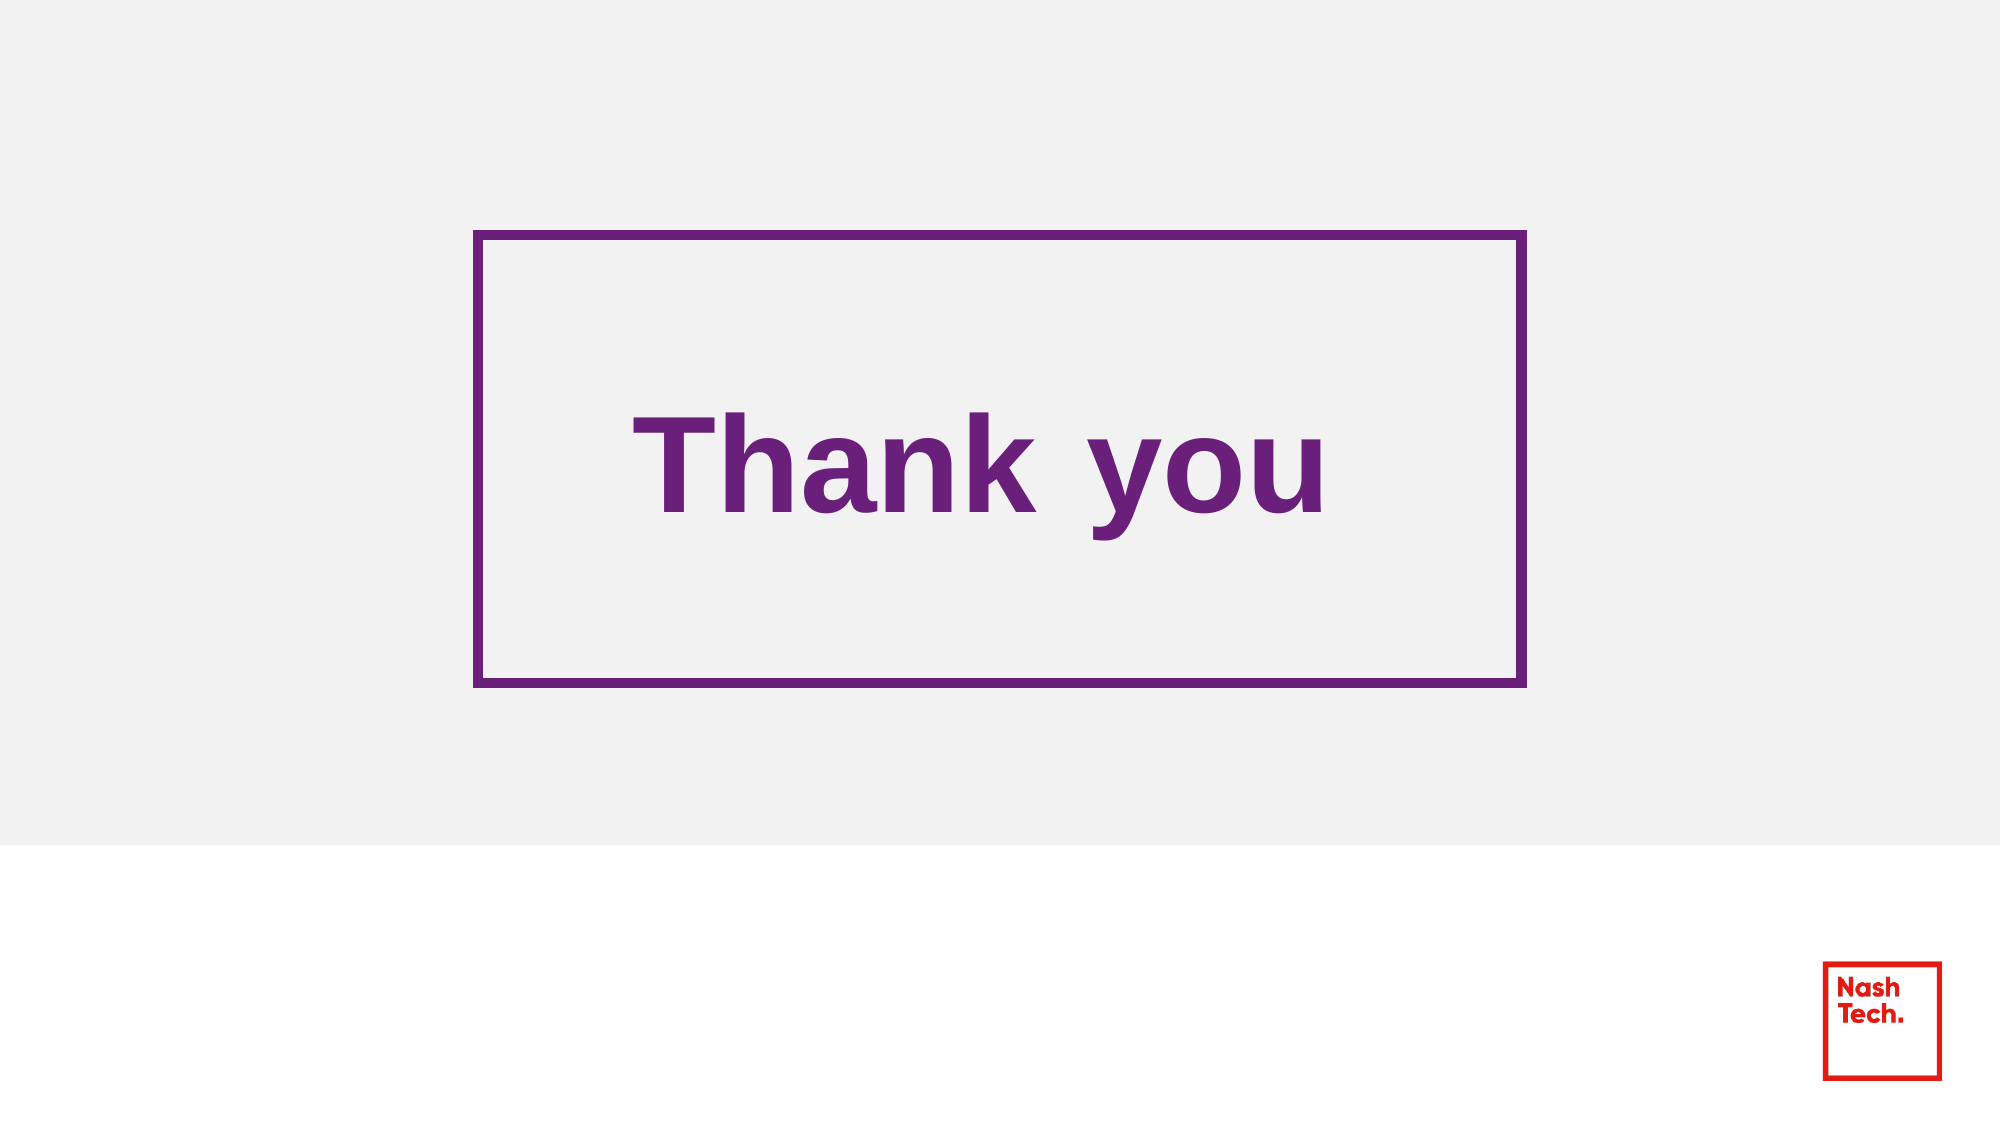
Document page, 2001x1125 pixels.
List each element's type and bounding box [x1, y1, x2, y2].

picture [1803, 942, 1961, 1100]
